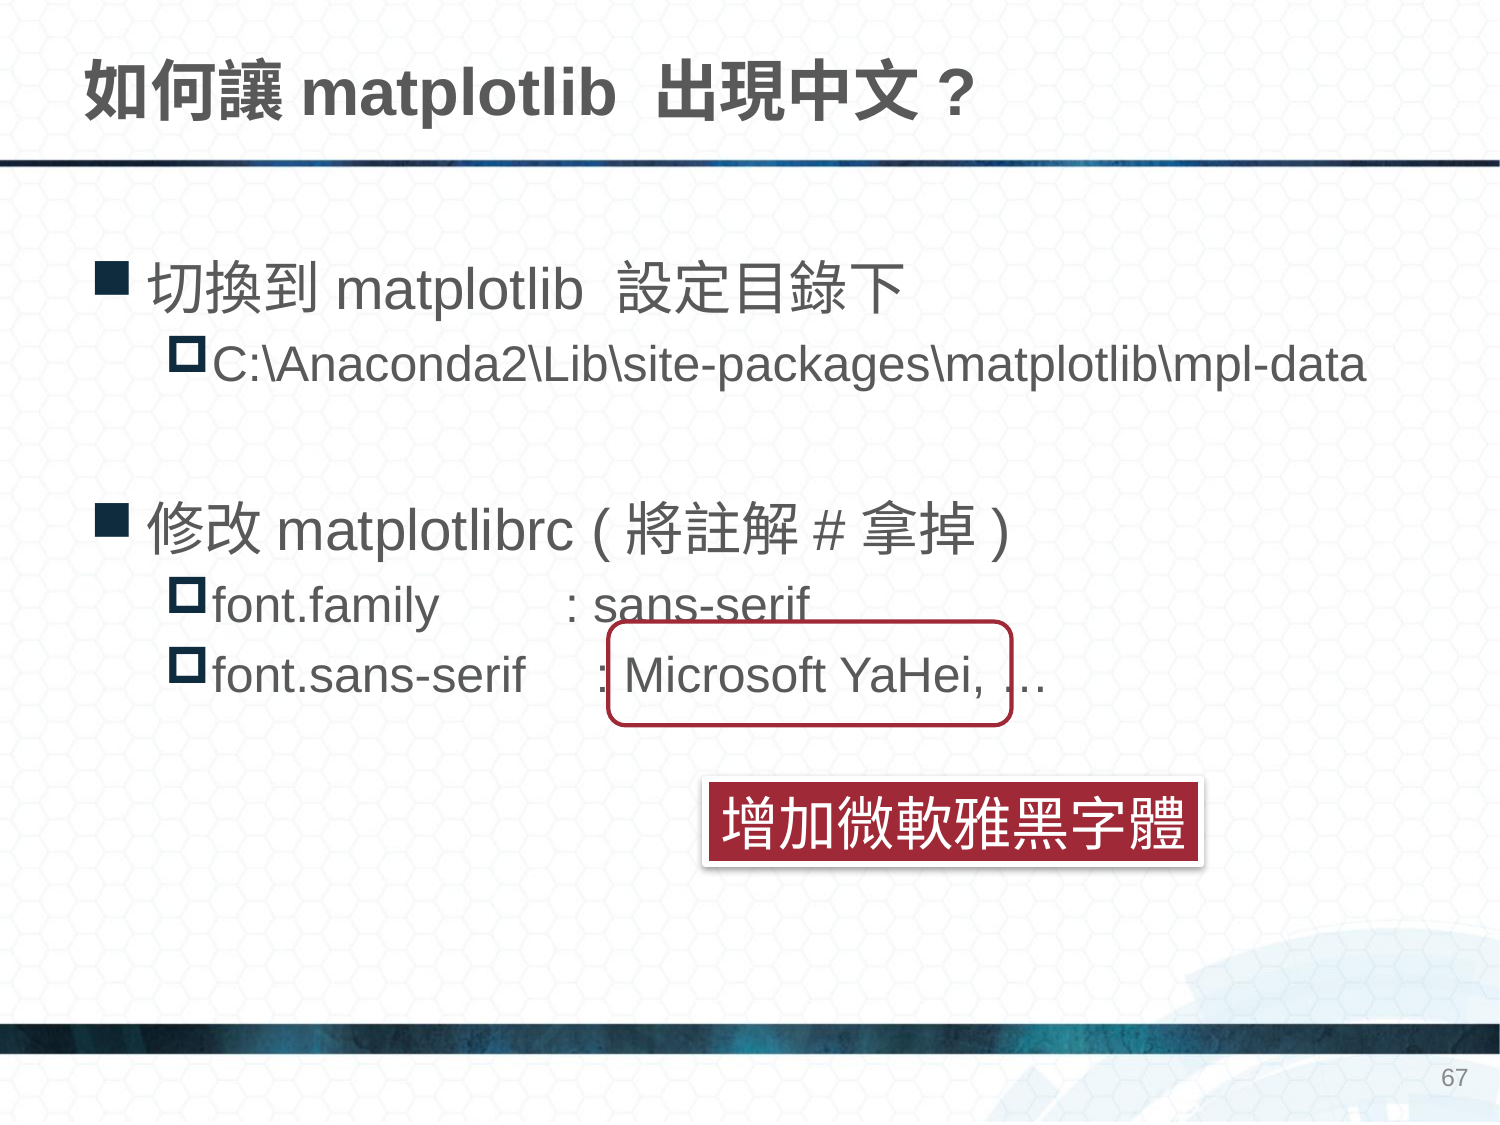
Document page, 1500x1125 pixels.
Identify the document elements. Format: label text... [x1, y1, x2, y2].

text_box [606, 619, 1014, 728]
slide_number 67 [1134, 1046, 1485, 1107]
text_box 增加微軟雅黑字體 [702, 776, 1204, 867]
picture [0, 0, 1500, 1122]
list 切換到matplotlib 設定目錄下 C:\Anaconda2\Lib\site-packages\matplotlib\mpl-data 修改matplotlibrc (將註解#拿掉) font.family : sans-serif font.sans-serif : Microsoft YaHei, … [75, 243, 1425, 1005]
title 如何讓matplotlib 出現中文? [69, 42, 1419, 135]
